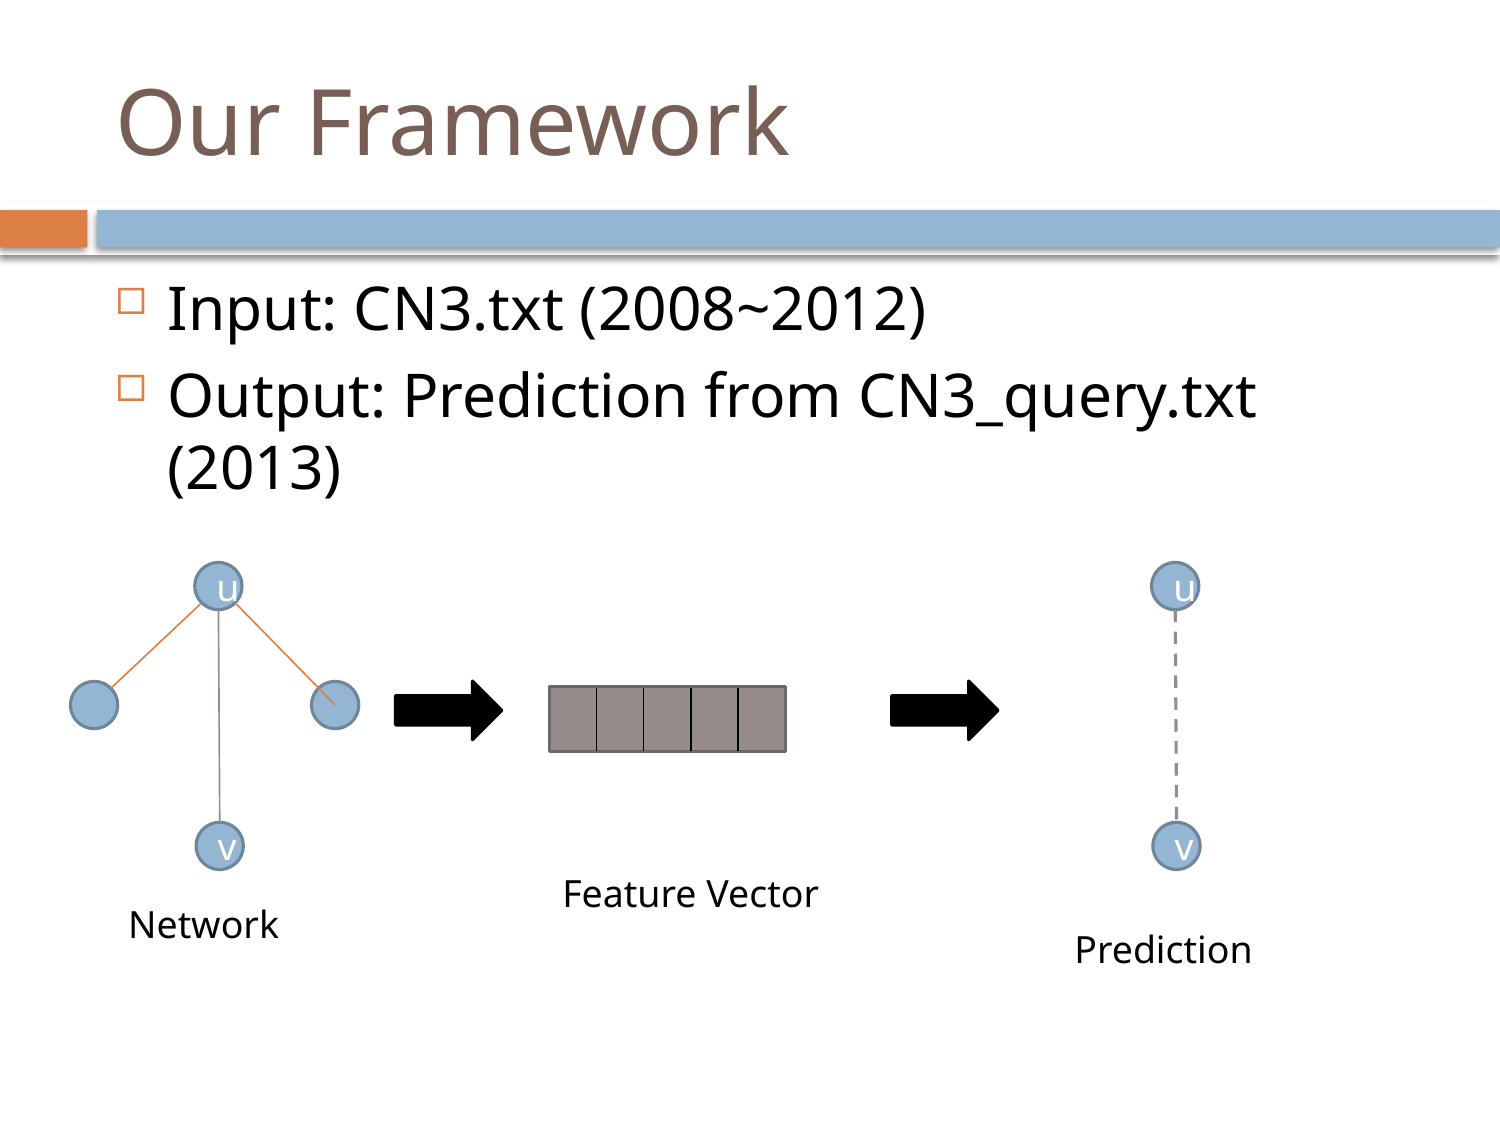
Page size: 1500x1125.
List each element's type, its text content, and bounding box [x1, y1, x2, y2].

text_box [311, 680, 361, 731]
text_box u [193, 560, 244, 612]
text_box [68, 679, 120, 731]
text_box Feature Vector [547, 862, 835, 923]
text_box v [194, 821, 245, 872]
text_box v [1151, 821, 1202, 872]
text_box u [1150, 560, 1201, 612]
title Our Framework [100, 37, 1438, 200]
text_box [890, 679, 1000, 742]
text_box Network [113, 893, 294, 953]
text_box [548, 685, 787, 753]
text_box [393, 679, 503, 742]
list Input: CN3.txt (2008~2012) Output: Prediction from CN3_query.txt (2013) [100, 262, 1438, 1000]
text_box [234, 602, 336, 706]
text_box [110, 602, 202, 689]
text_box Prediction [1059, 918, 1268, 978]
